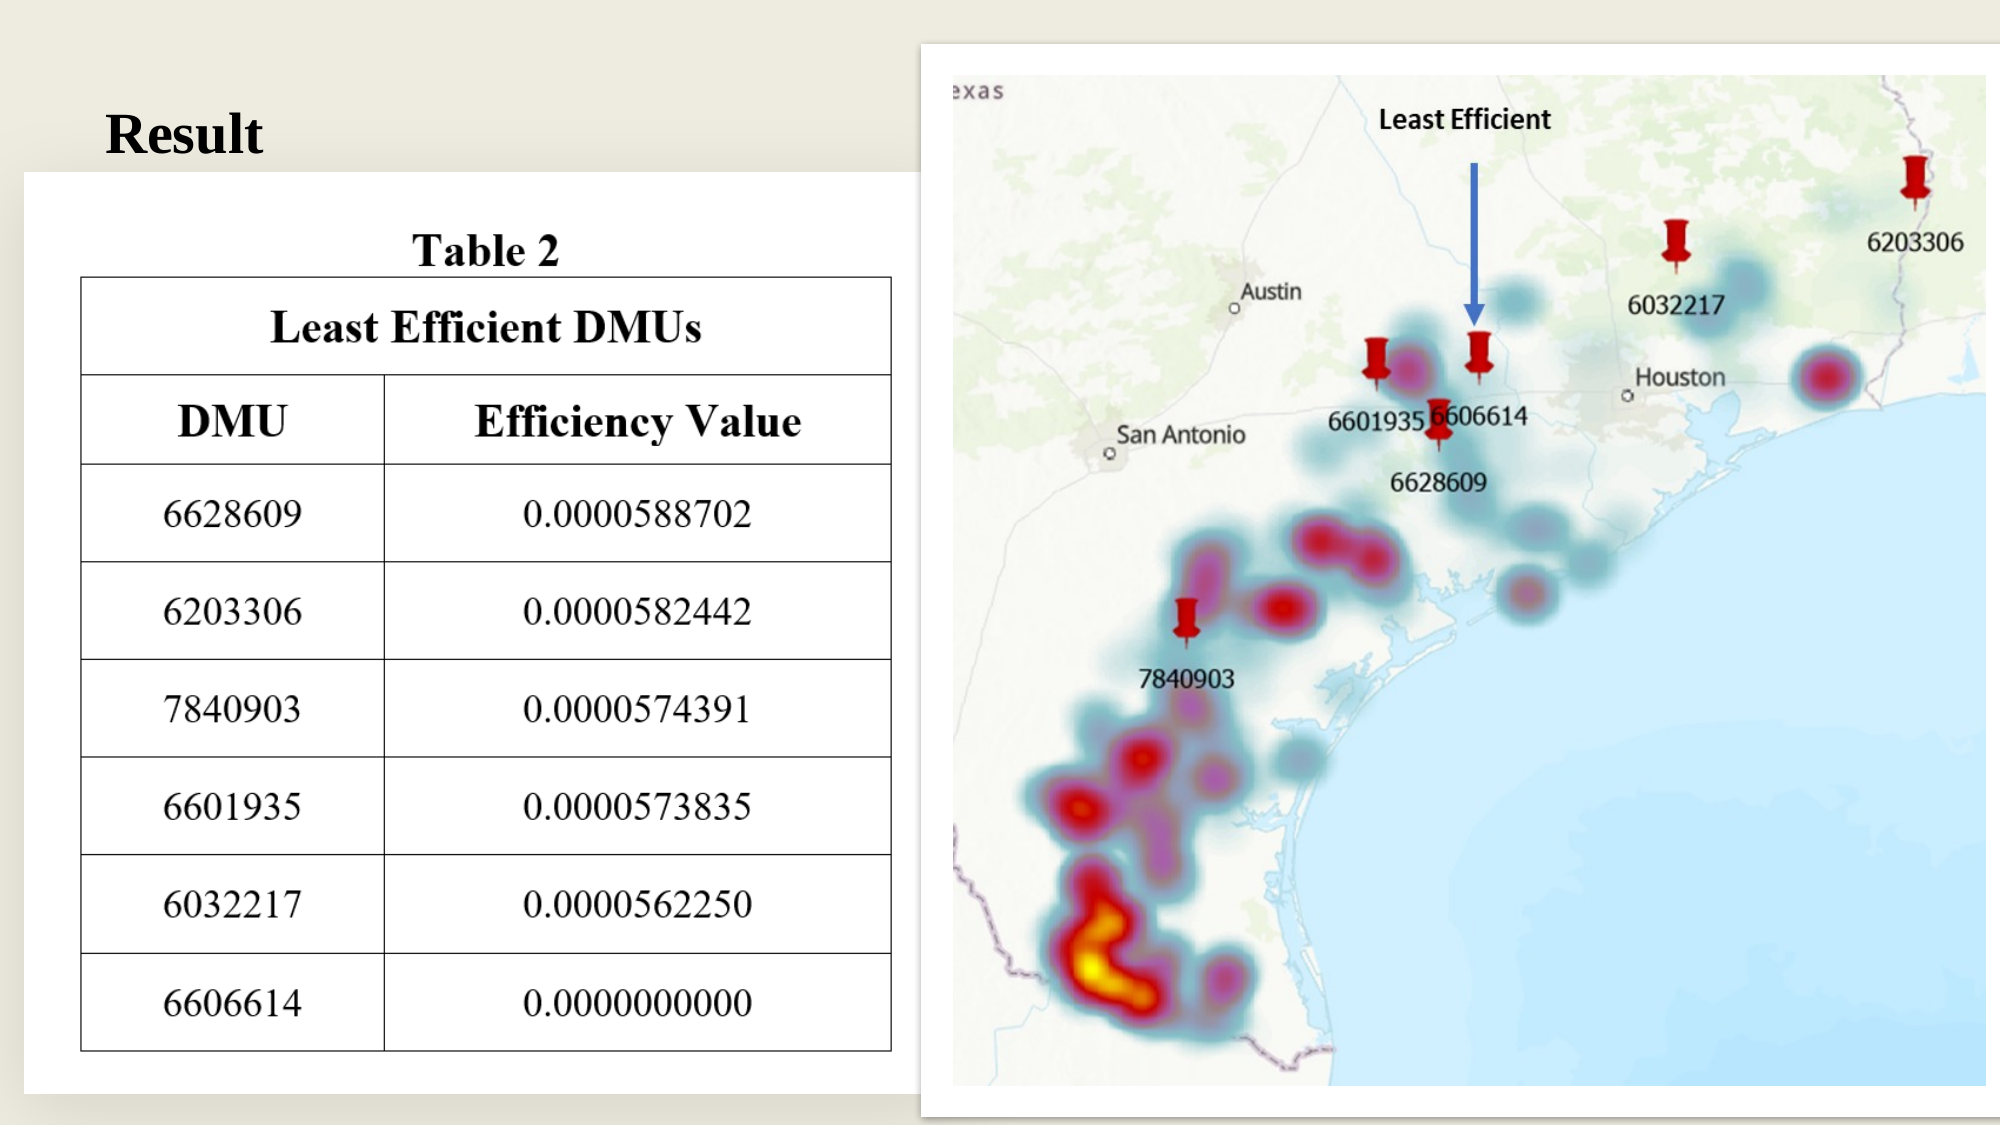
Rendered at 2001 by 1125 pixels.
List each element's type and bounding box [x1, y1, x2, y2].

picture [24, 75, 1987, 1094]
text_box [0, 0, 2000, 1125]
